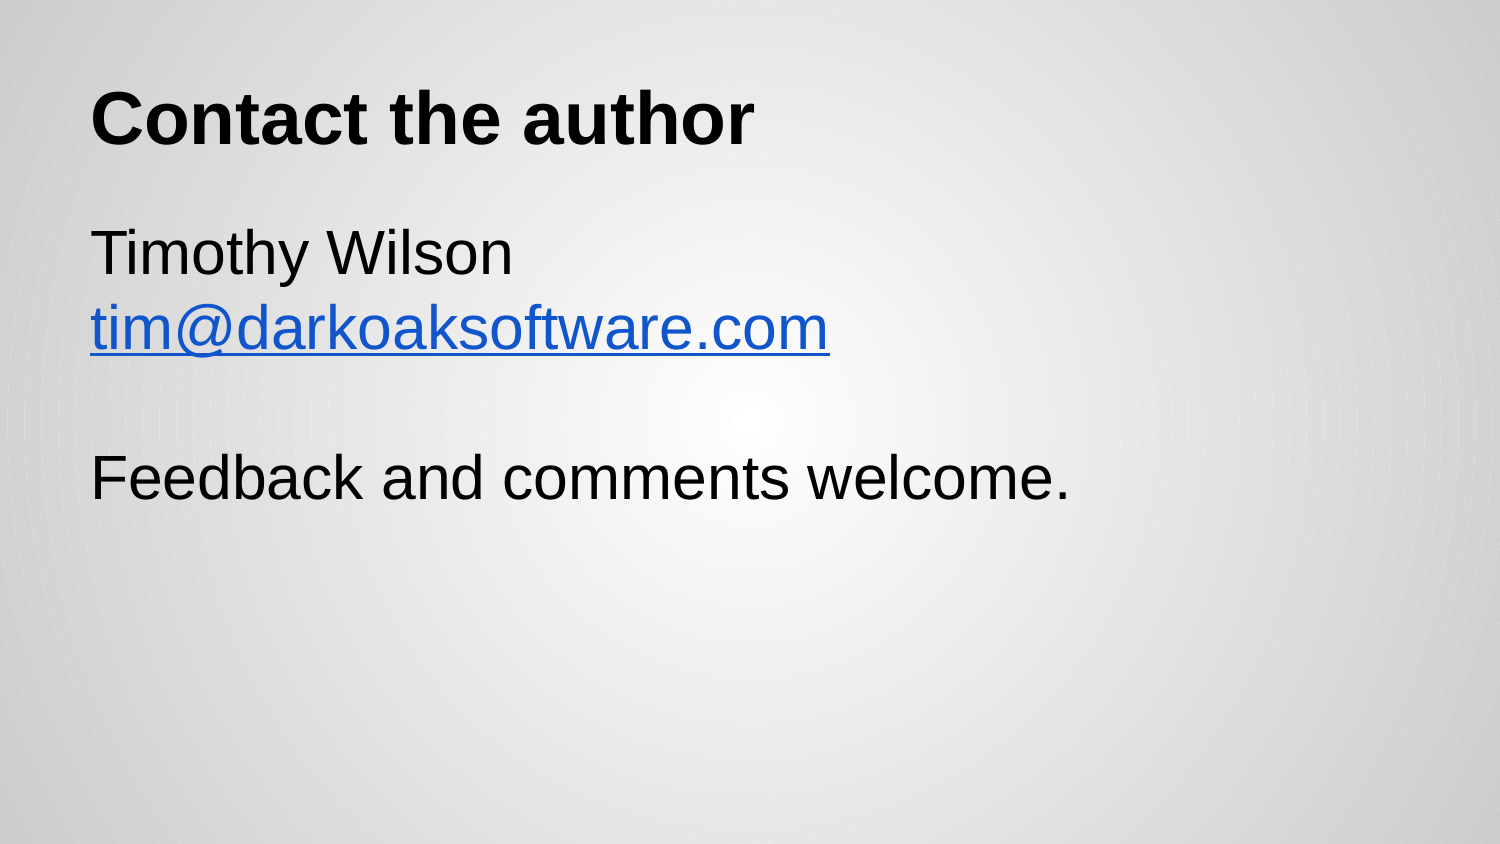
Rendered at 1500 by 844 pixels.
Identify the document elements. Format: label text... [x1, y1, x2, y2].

list Timothy Wilson tim@darkoaksoftware.com Feedback and comments welcome. [75, 196, 1425, 808]
title Contact the author [75, 33, 1425, 175]
